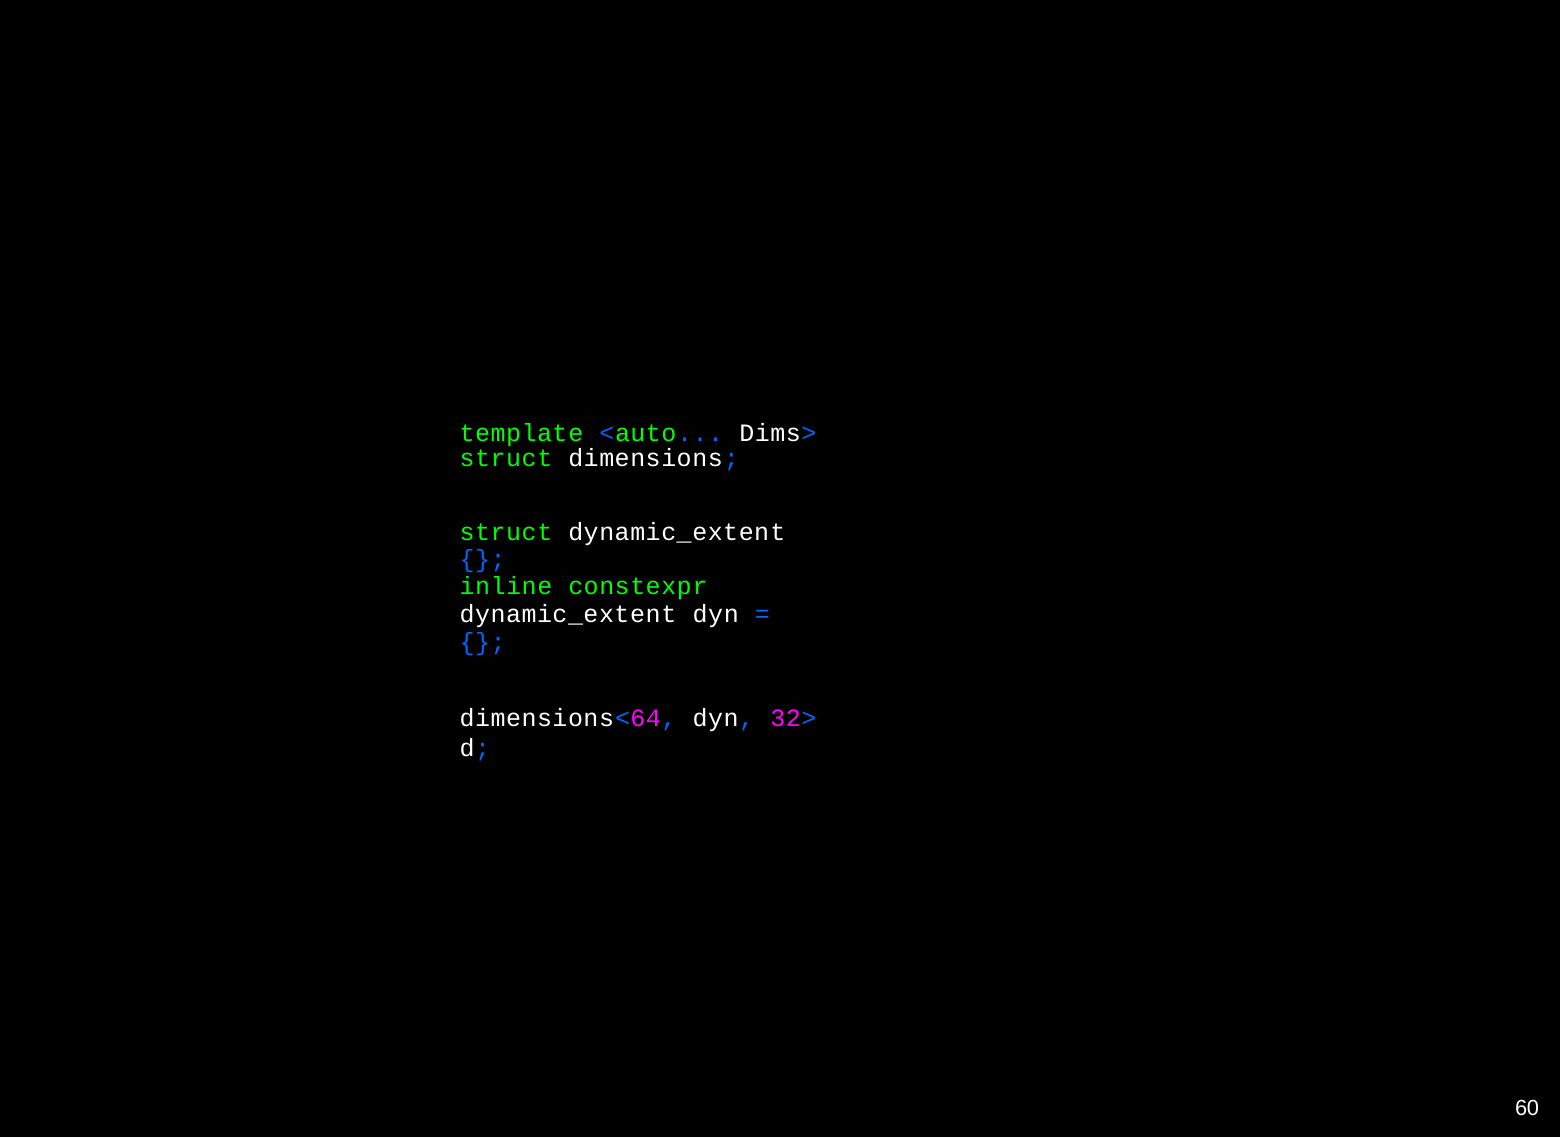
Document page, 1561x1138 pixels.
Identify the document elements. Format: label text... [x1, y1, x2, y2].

slide_number 60 [1498, 1093, 1544, 1138]
text_box [1507, 1086, 1548, 1125]
text_box template <auto... Dims> struct dimensions; struct dynamic_extent {}; inline constexpr dynamic_extent dyn = {}; dimensions<64, dyn, 32> d; [457, 421, 1103, 762]
